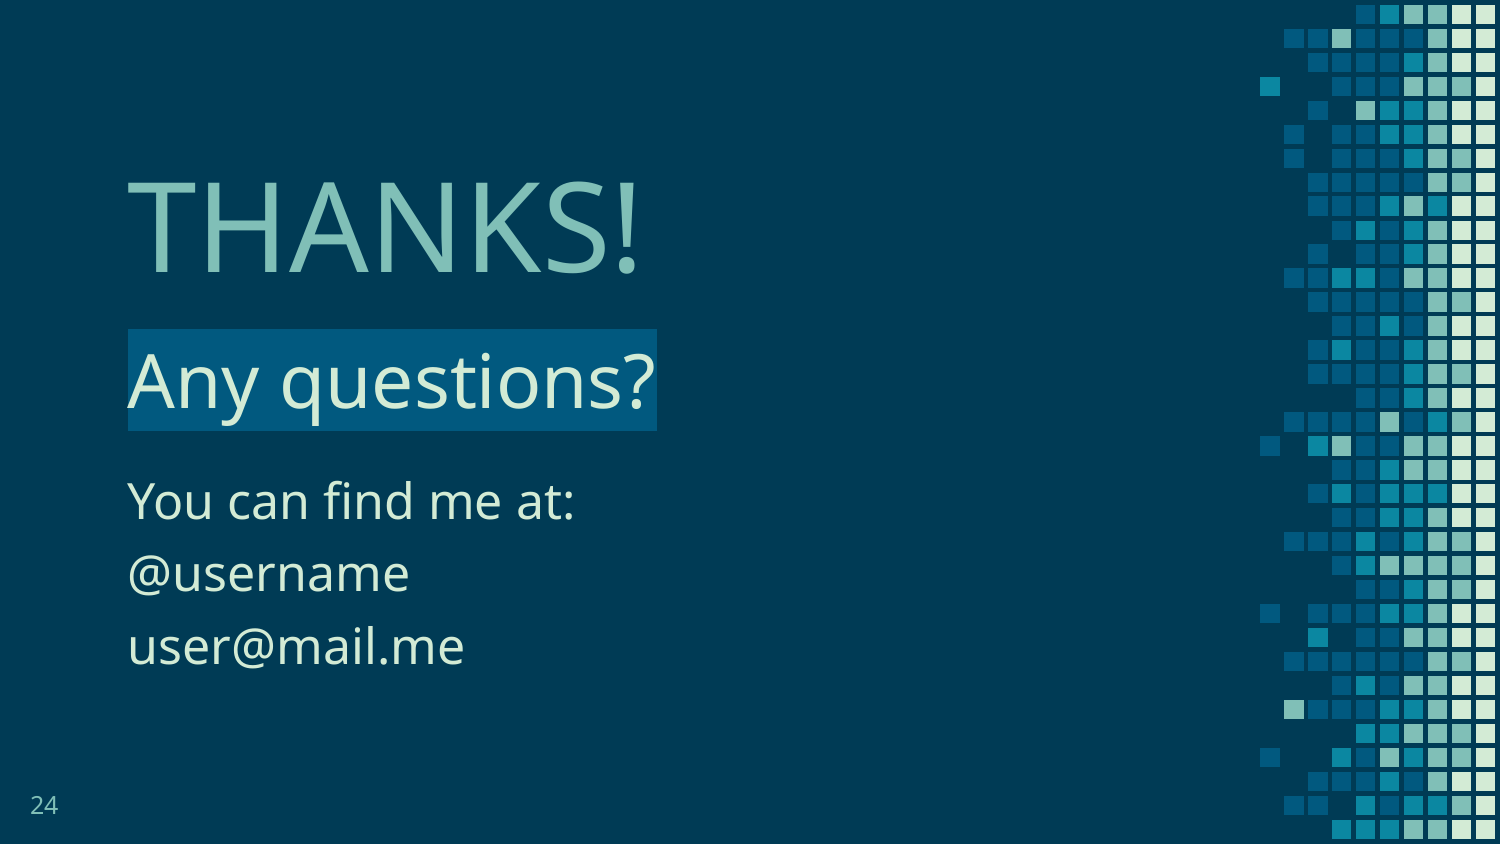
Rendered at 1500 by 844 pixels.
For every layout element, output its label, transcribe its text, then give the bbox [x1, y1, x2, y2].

slide_number ‹#› [15, 774, 105, 839]
subtitle Any questions? [112, 319, 911, 448]
title THANKS! [112, 122, 911, 313]
list You can find me at: @username user@mail.me [112, 454, 911, 719]
